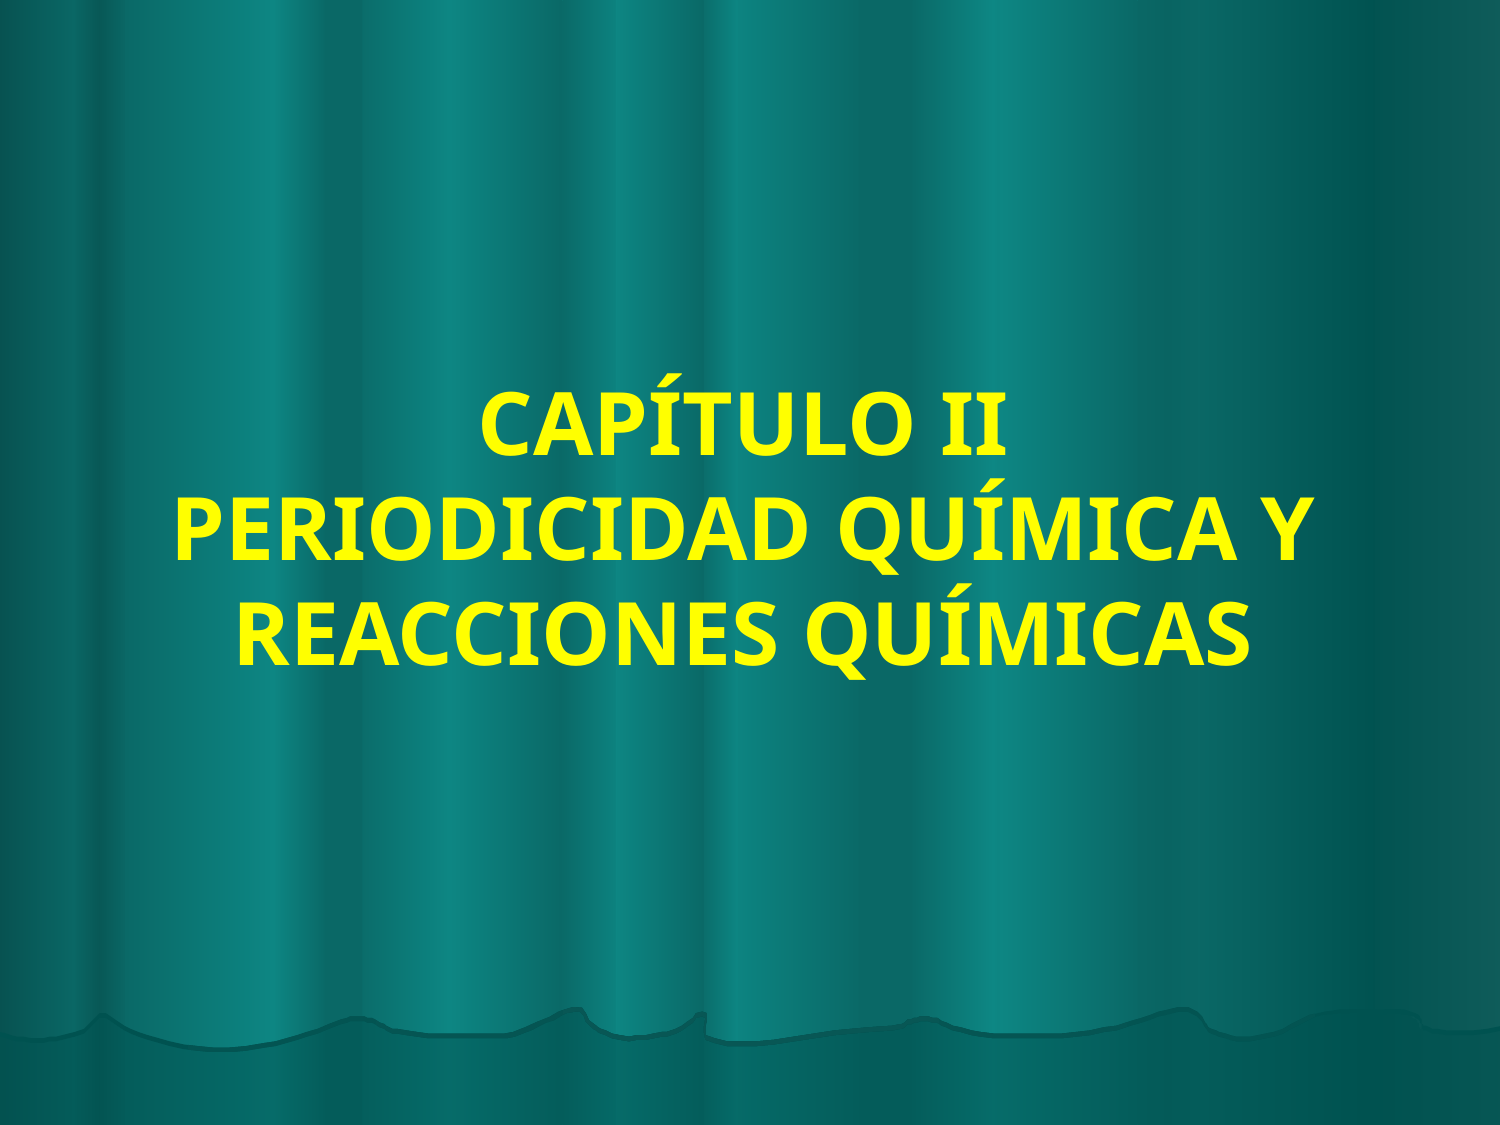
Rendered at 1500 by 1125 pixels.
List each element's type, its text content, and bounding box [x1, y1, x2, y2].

title CAPÍTULO II PERIODICIDAD QUÍMICA Y REACCIONES QUÍMICAS [105, 374, 1381, 676]
